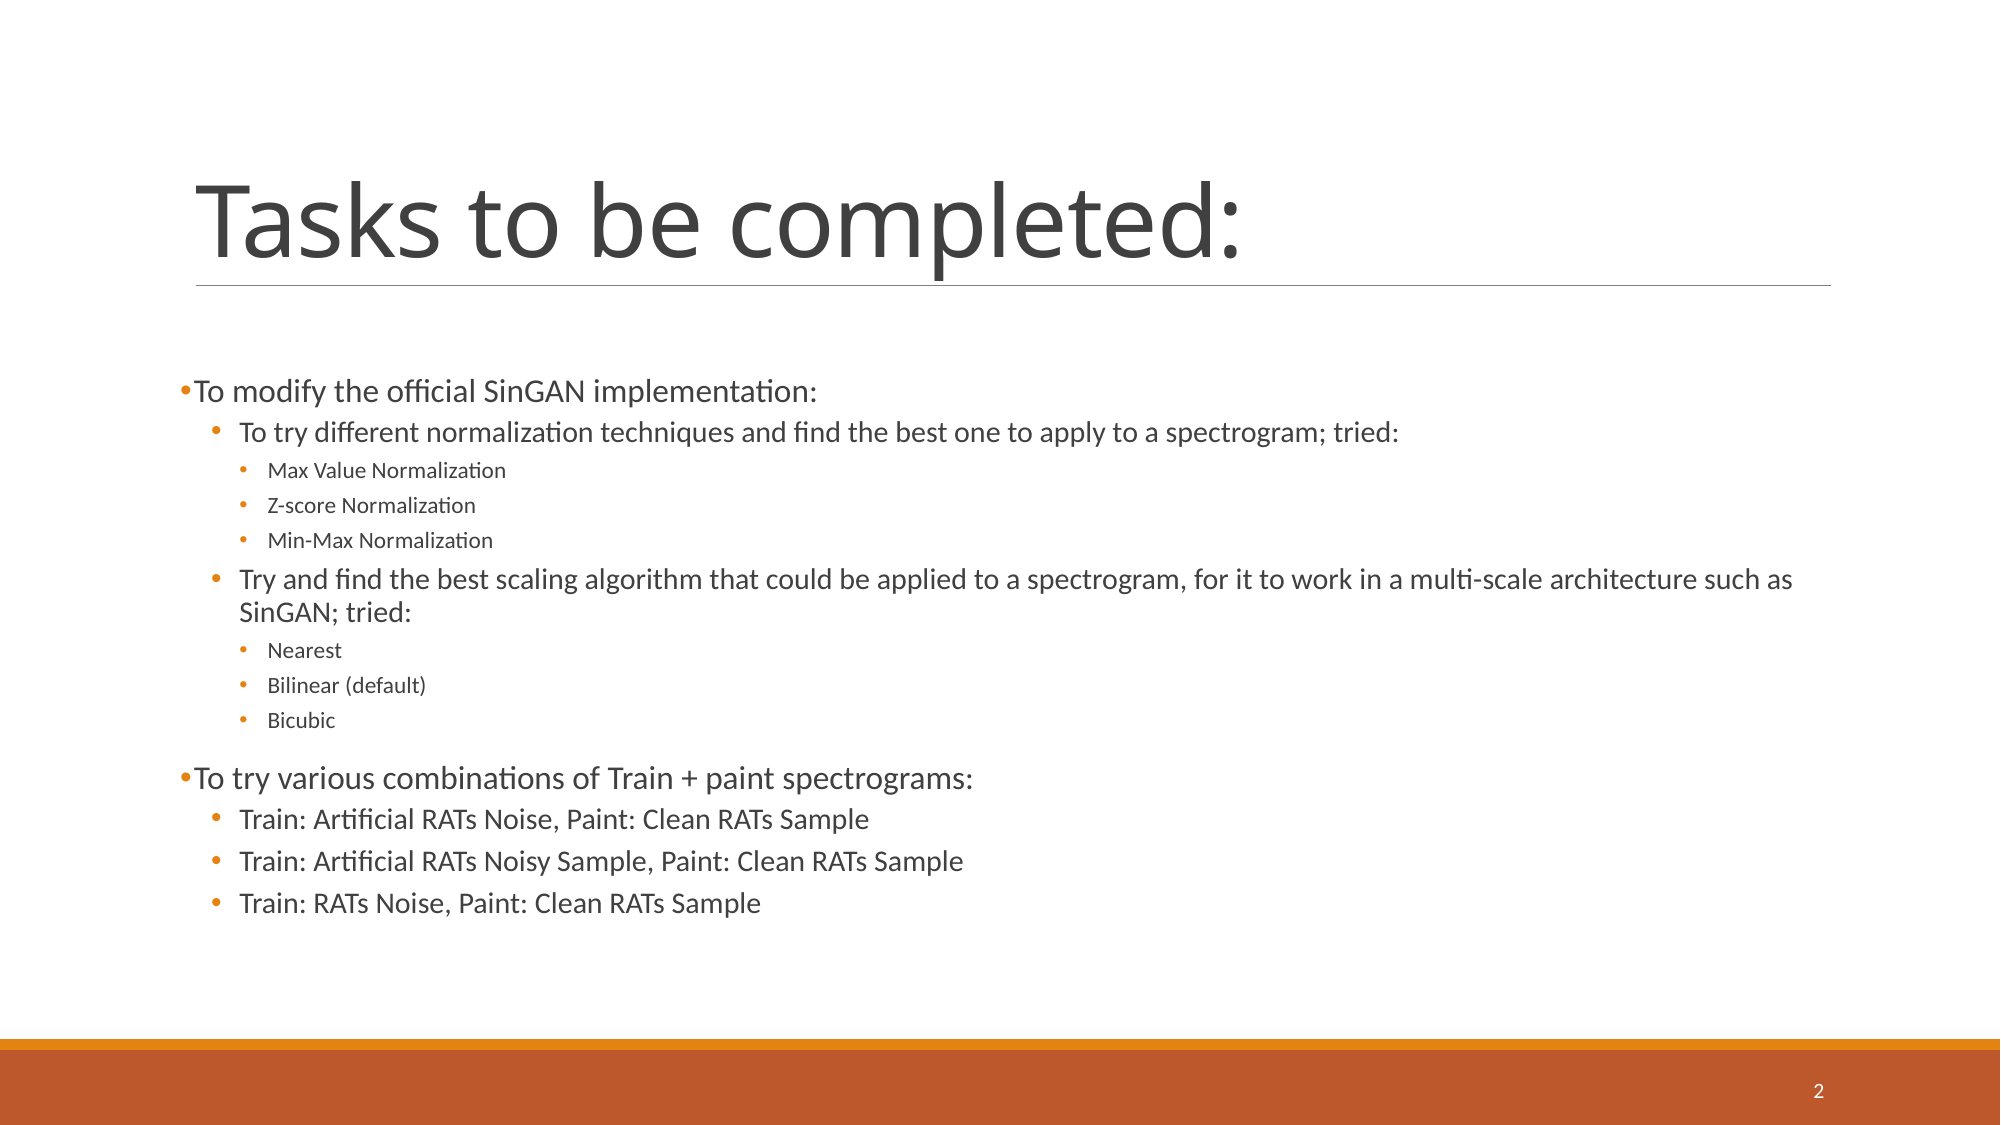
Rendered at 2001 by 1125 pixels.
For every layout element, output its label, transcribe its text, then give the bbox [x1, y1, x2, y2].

slide_number 2 [1624, 1059, 1840, 1120]
list To modify the official SinGAN implementation: To try different normalization techniques and find the best one to apply to a spectrogram; tried: Max Value Normalization Z-score Normalization Min-Max Normalization Try and find the best scaling algorithm that could be applied to a spectrogram, for it to work in a multi-scale architecture such as SinGAN; tried: Nearest Bilinear (default) Bicubic To try various combinations of Train + paint spectrograms: Train: Artificial RATs Noise, Paint: Clean RATs Sample Train: Artificial RATs Noisy Sample, Paint: Clean RATs Sample Train: RATs Noise, Paint: Clean RATs Sample [180, 302, 1830, 963]
title Tasks to be completed: [180, 47, 1830, 285]
